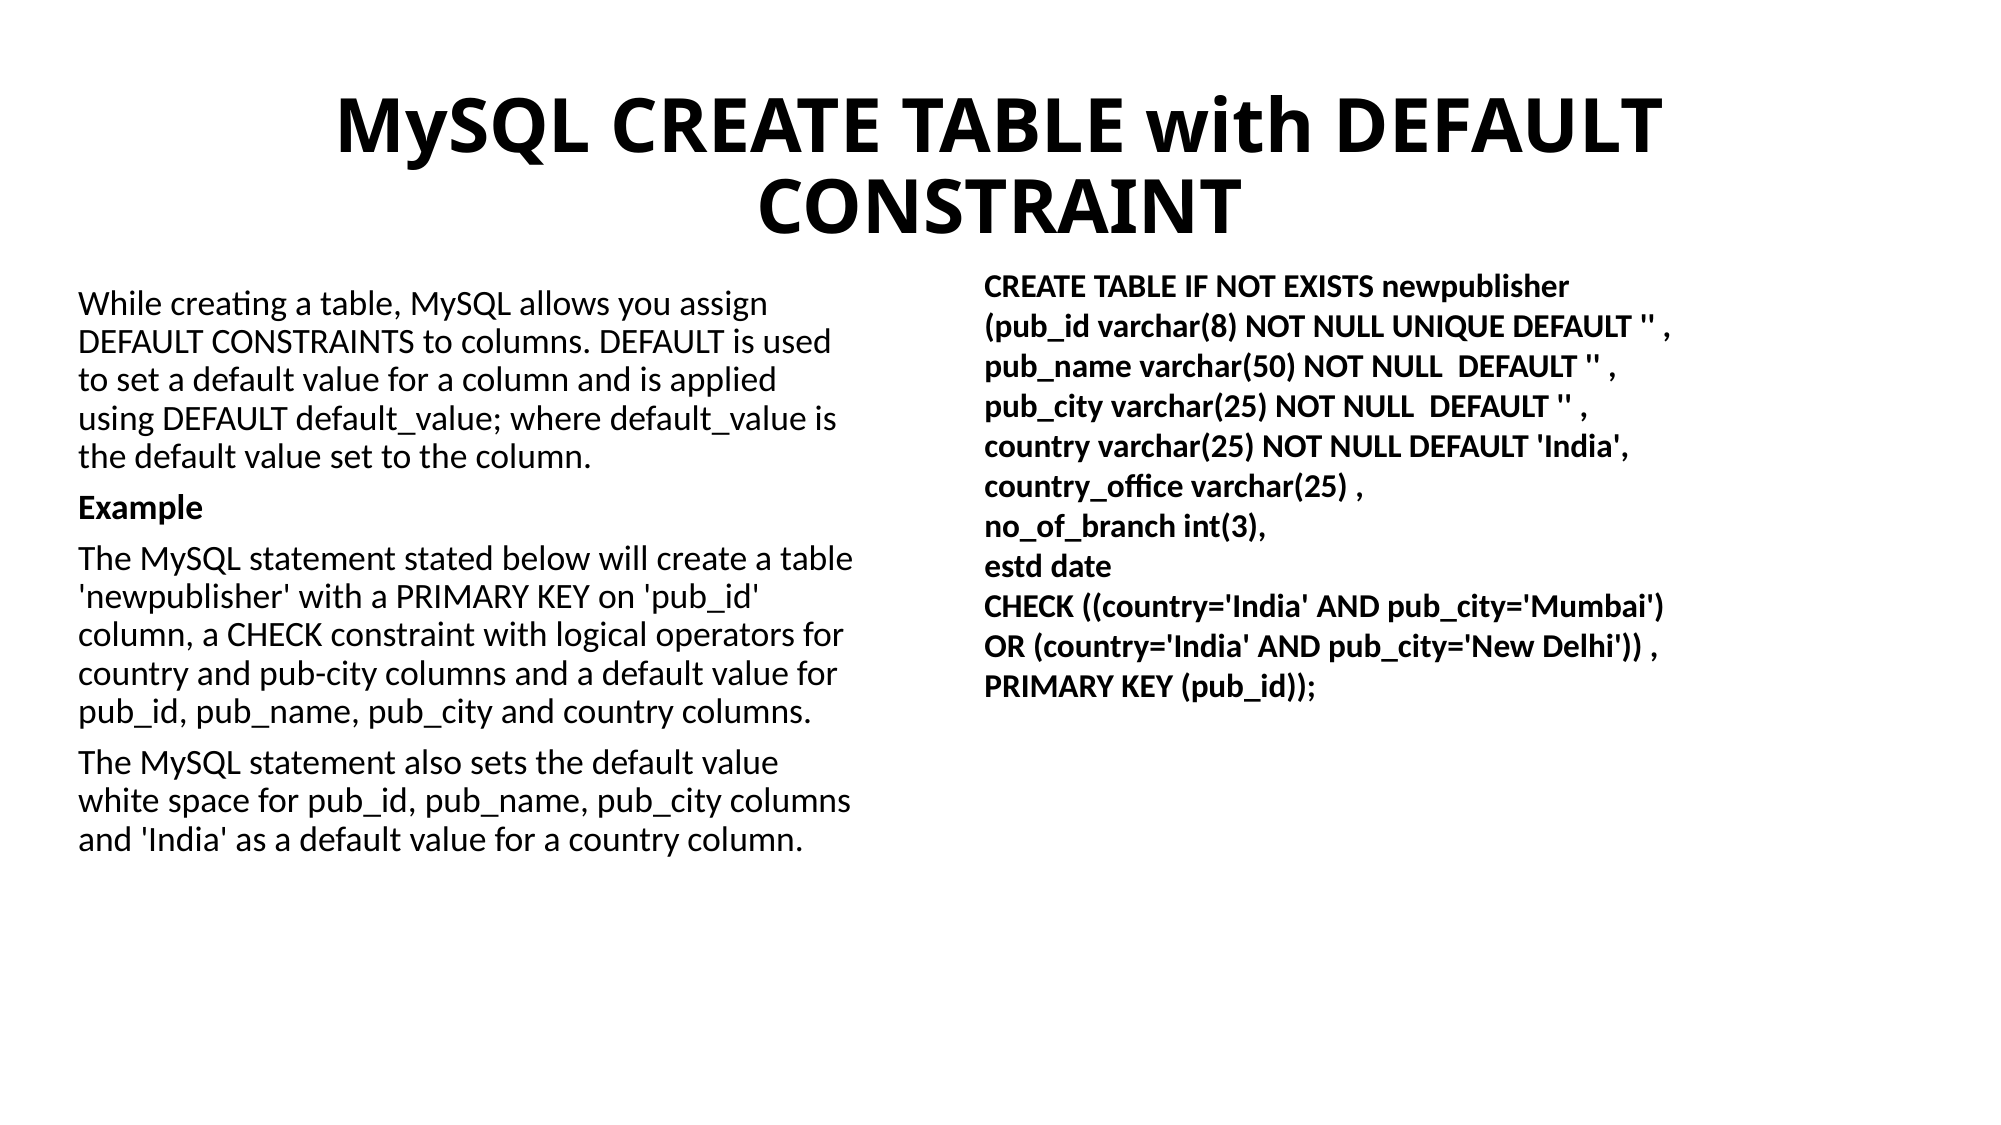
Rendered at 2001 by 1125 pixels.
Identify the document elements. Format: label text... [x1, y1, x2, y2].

text_box CREATE TABLE IF NOT EXISTS newpublisher (pub_id varchar(8) NOT NULL UNIQUE DEFAULT '' , pub_name varchar(50) NOT NULL DEFAULT '' , pub_city varchar(25) NOT NULL DEFAULT '' , country varchar(25) NOT NULL DEFAULT 'India', country_office varchar(25) , no_of_branch int(3), estd date CHECK ((country='India' AND pub_city='Mumbai') OR (country='India' AND pub_city='New Delhi')) , PRIMARY KEY (pub_id)); [969, 257, 1970, 711]
list While creating a table, MySQL allows you assign DEFAULT CONSTRAINTS to columns. DEFAULT is used to set a default value for a column and is applied using DEFAULT default_value; where default_value is the default value set to the column. Example The MySQL statement stated below will create a table 'newpublisher' with a PRIMARY KEY on 'pub_id' column, a CHECK constraint with logical operators for country and pub-city columns and a default value for pub_id, pub_name, pub_city and country columns. The MySQL statement also sets the default value white space for pub_id, pub_name, pub_city columns and 'India' as a default value for a country column. [63, 277, 877, 1014]
title MySQL CREATE TABLE with DEFAULT CONSTRAINT [137, 59, 1863, 278]
